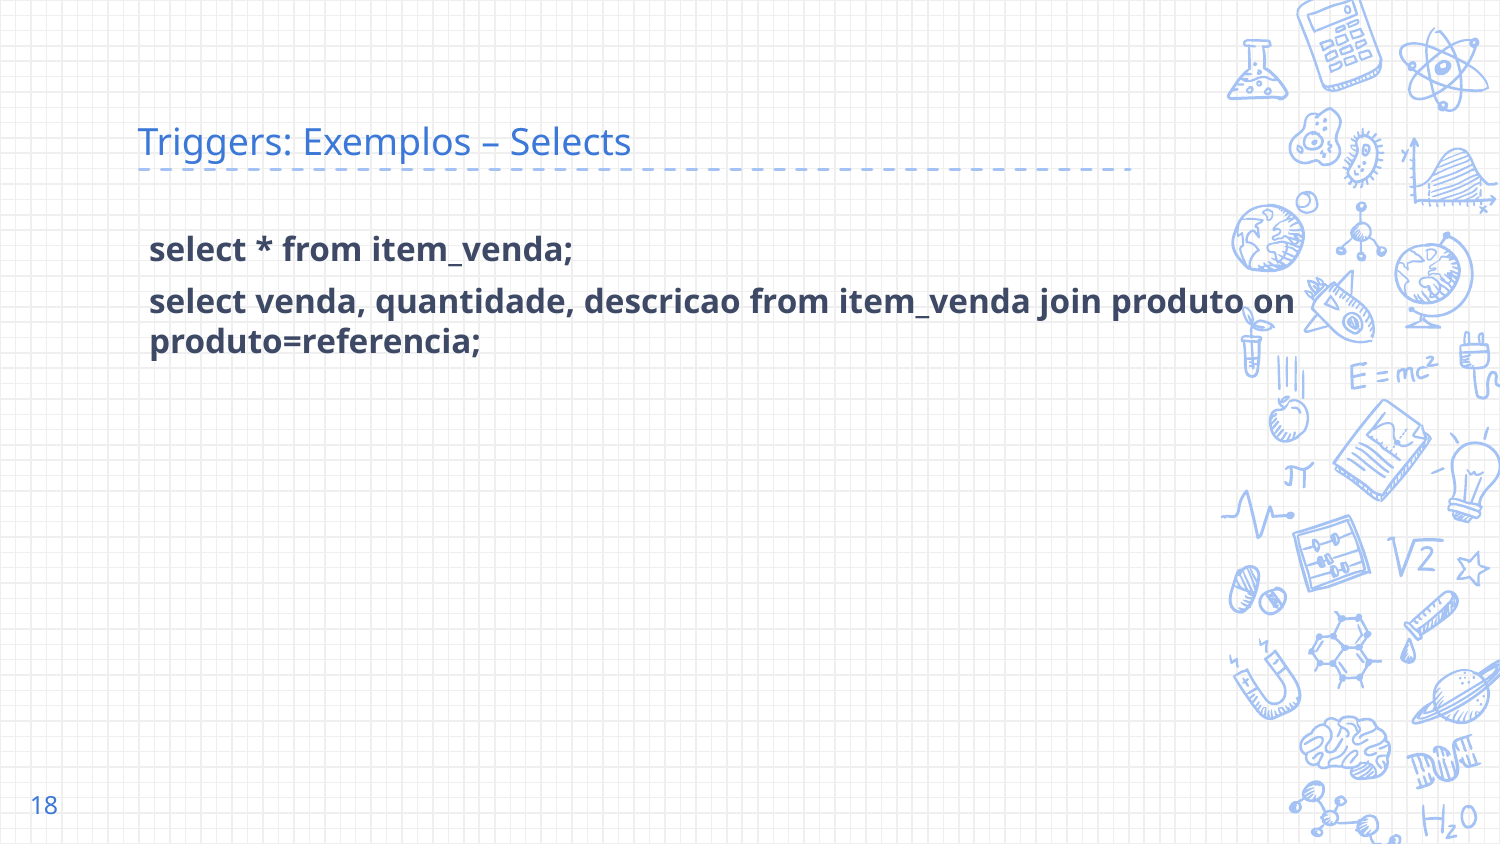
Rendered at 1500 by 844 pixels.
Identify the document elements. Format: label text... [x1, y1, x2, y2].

title Triggers: Exemplos – Selects [122, 36, 1130, 178]
list select * from item_venda; select venda, quantidade, descricao from item_venda join produto on produto=referencia; [122, 212, 1317, 806]
slide_number 18 [14, 774, 105, 840]
